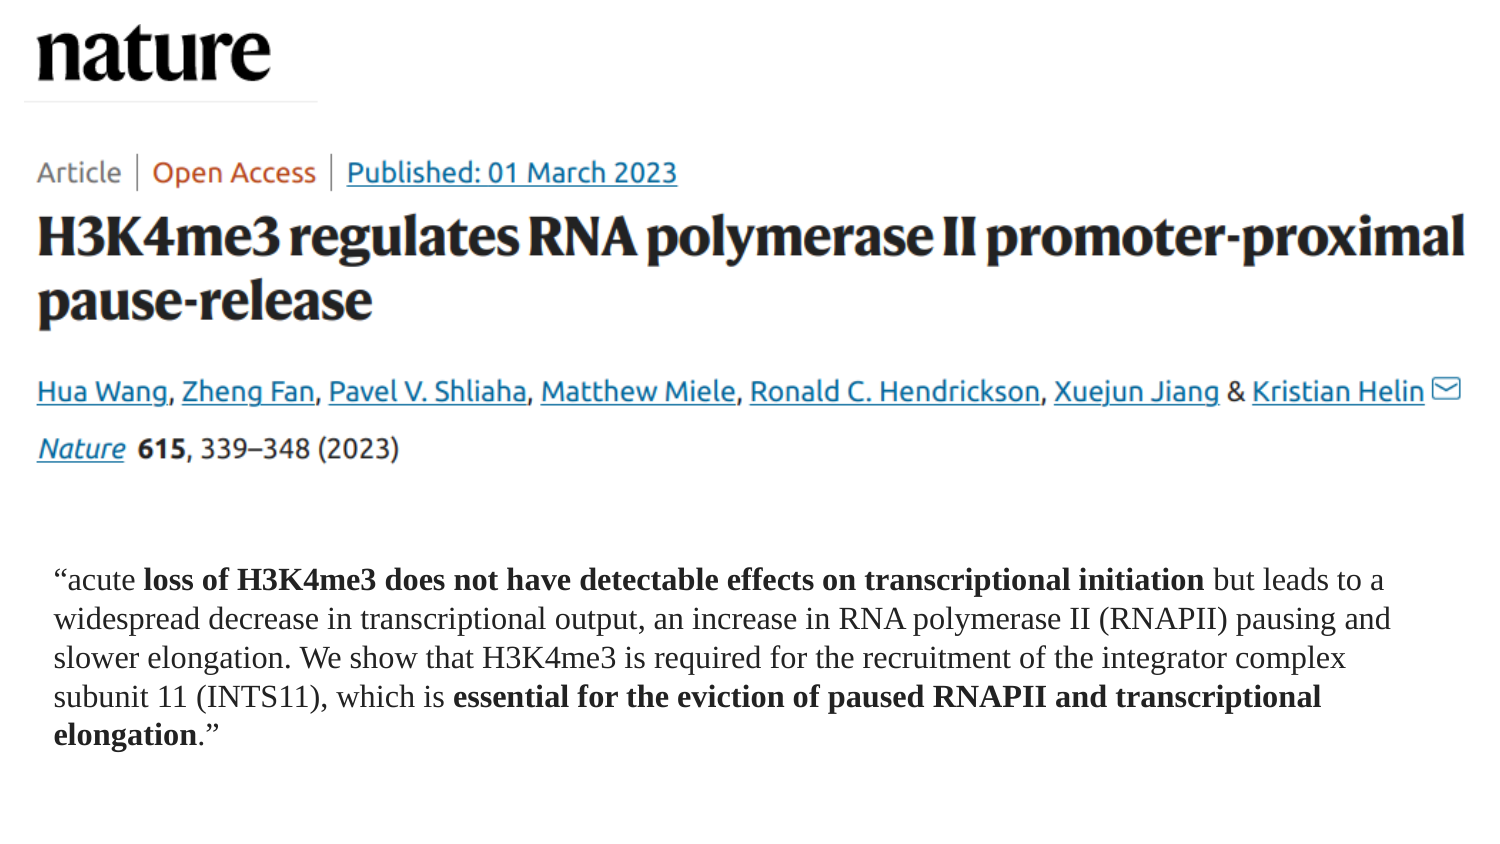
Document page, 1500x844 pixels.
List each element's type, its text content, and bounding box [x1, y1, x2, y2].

picture [24, 24, 1476, 480]
text_box “acute loss of H3K4me3 does not have detectable effects on transcriptional initiation but leads to a widespread decrease in transcriptional output, an increase in RNA polymerase II (RNAPII) pausing and slower elongation. We show that H3K4me3 is required for the recruitment of the integrator complex subunit 11 (INTS11), which is essential for the eviction of paused RNAPII and transcriptional elongation.” [38, 543, 1462, 768]
